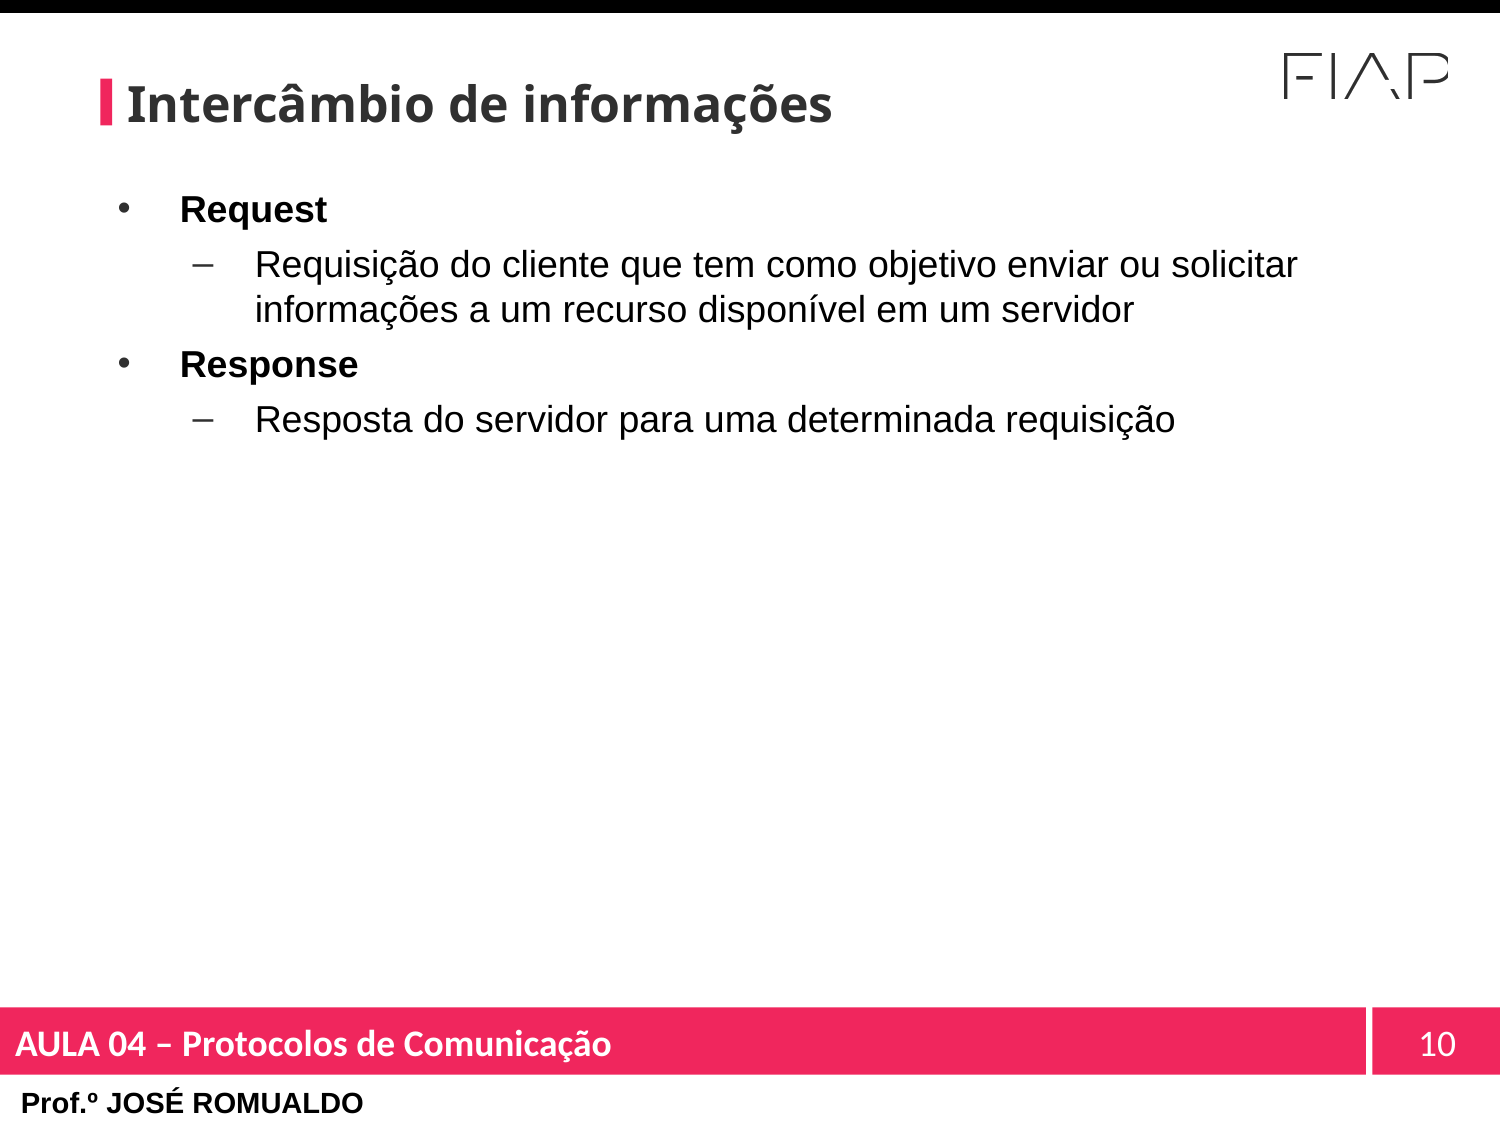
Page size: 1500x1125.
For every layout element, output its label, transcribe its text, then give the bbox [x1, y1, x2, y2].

title Intercâmbio de informações [112, 45, 1425, 161]
picture [1425, 53, 1448, 99]
list Request Requisição do cliente que tem como objetivo enviar ou solicitar informações a um recurso disponível em um servidor Response Resposta do servidor para uma determinada requisição [89, 169, 1425, 599]
